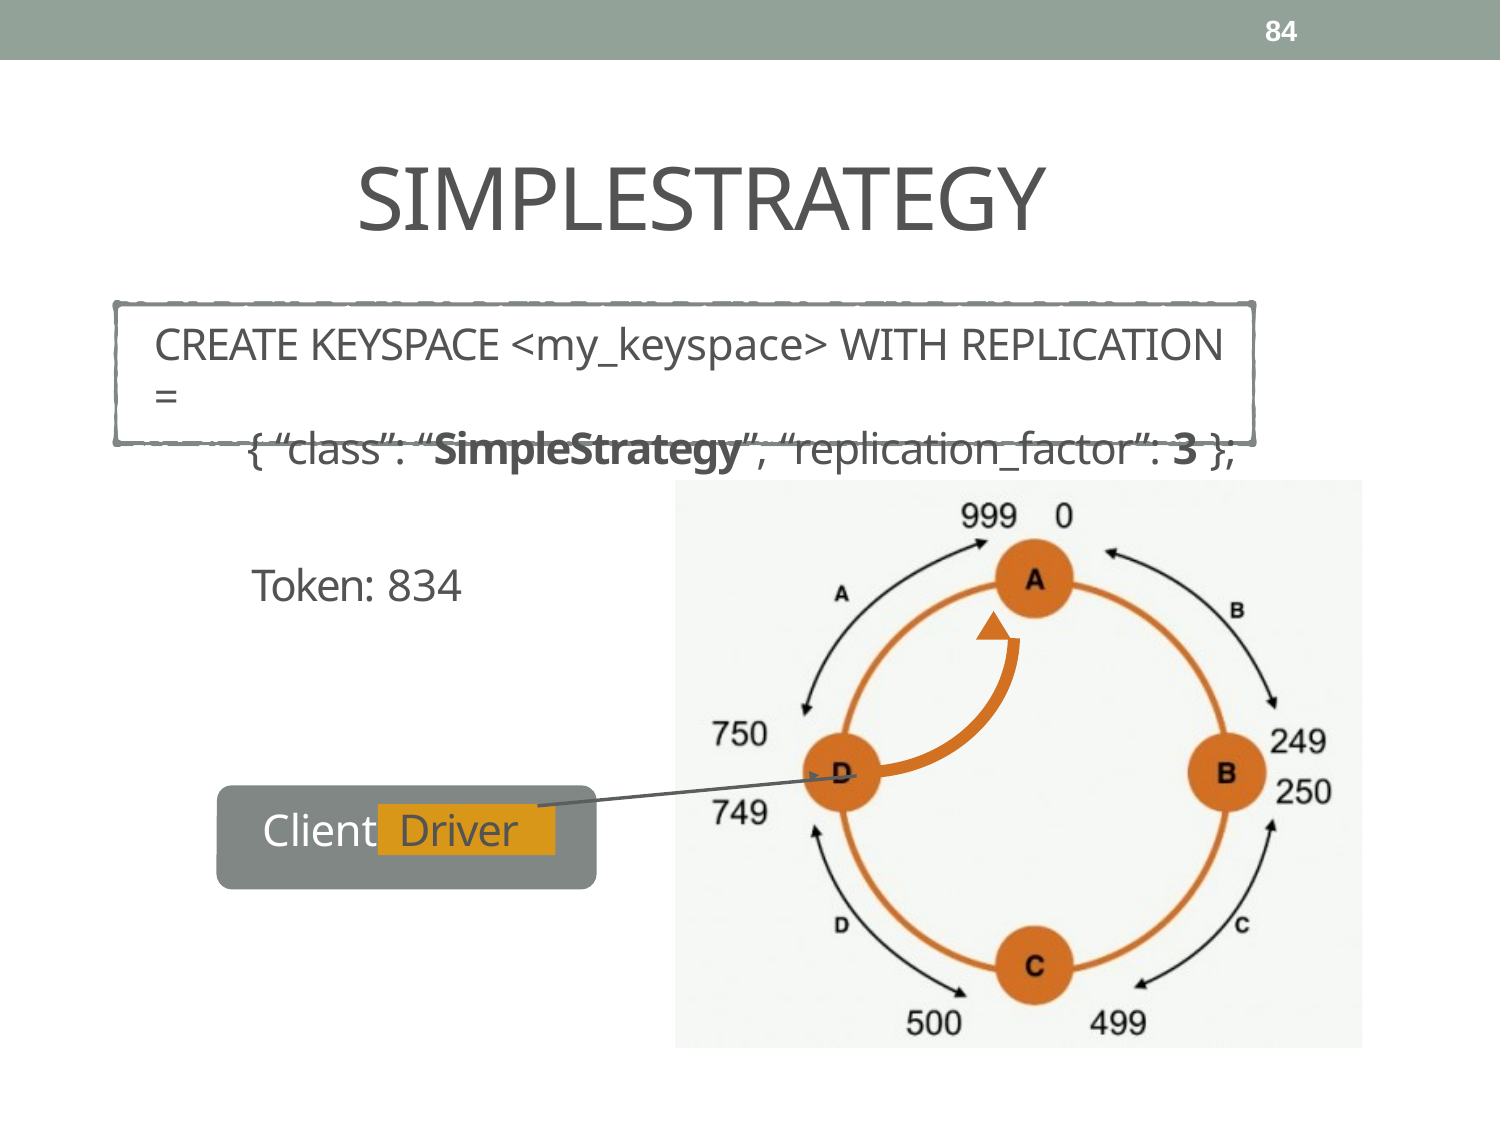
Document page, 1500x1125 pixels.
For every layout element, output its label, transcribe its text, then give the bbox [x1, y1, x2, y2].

text_box Client [260, 801, 384, 855]
text_box [675, 480, 1363, 1048]
text_box Driver [377, 804, 556, 856]
text_box [808, 771, 820, 782]
text_box SIMPLESTRATEGY CREATE KEYSPACE <my_keyspace> WITH REPLICATION = { “class”: “SimpleStrategy”, “replication_factor”: 3 }; Token: 834 [152, 141, 1238, 611]
text_box [216, 785, 597, 890]
text_box [1238, 300, 1257, 447]
text_box [975, 611, 1012, 640]
slide_number 84 [1250, 3, 1425, 57]
text_box [859, 638, 1014, 773]
text_box [112, 300, 152, 447]
